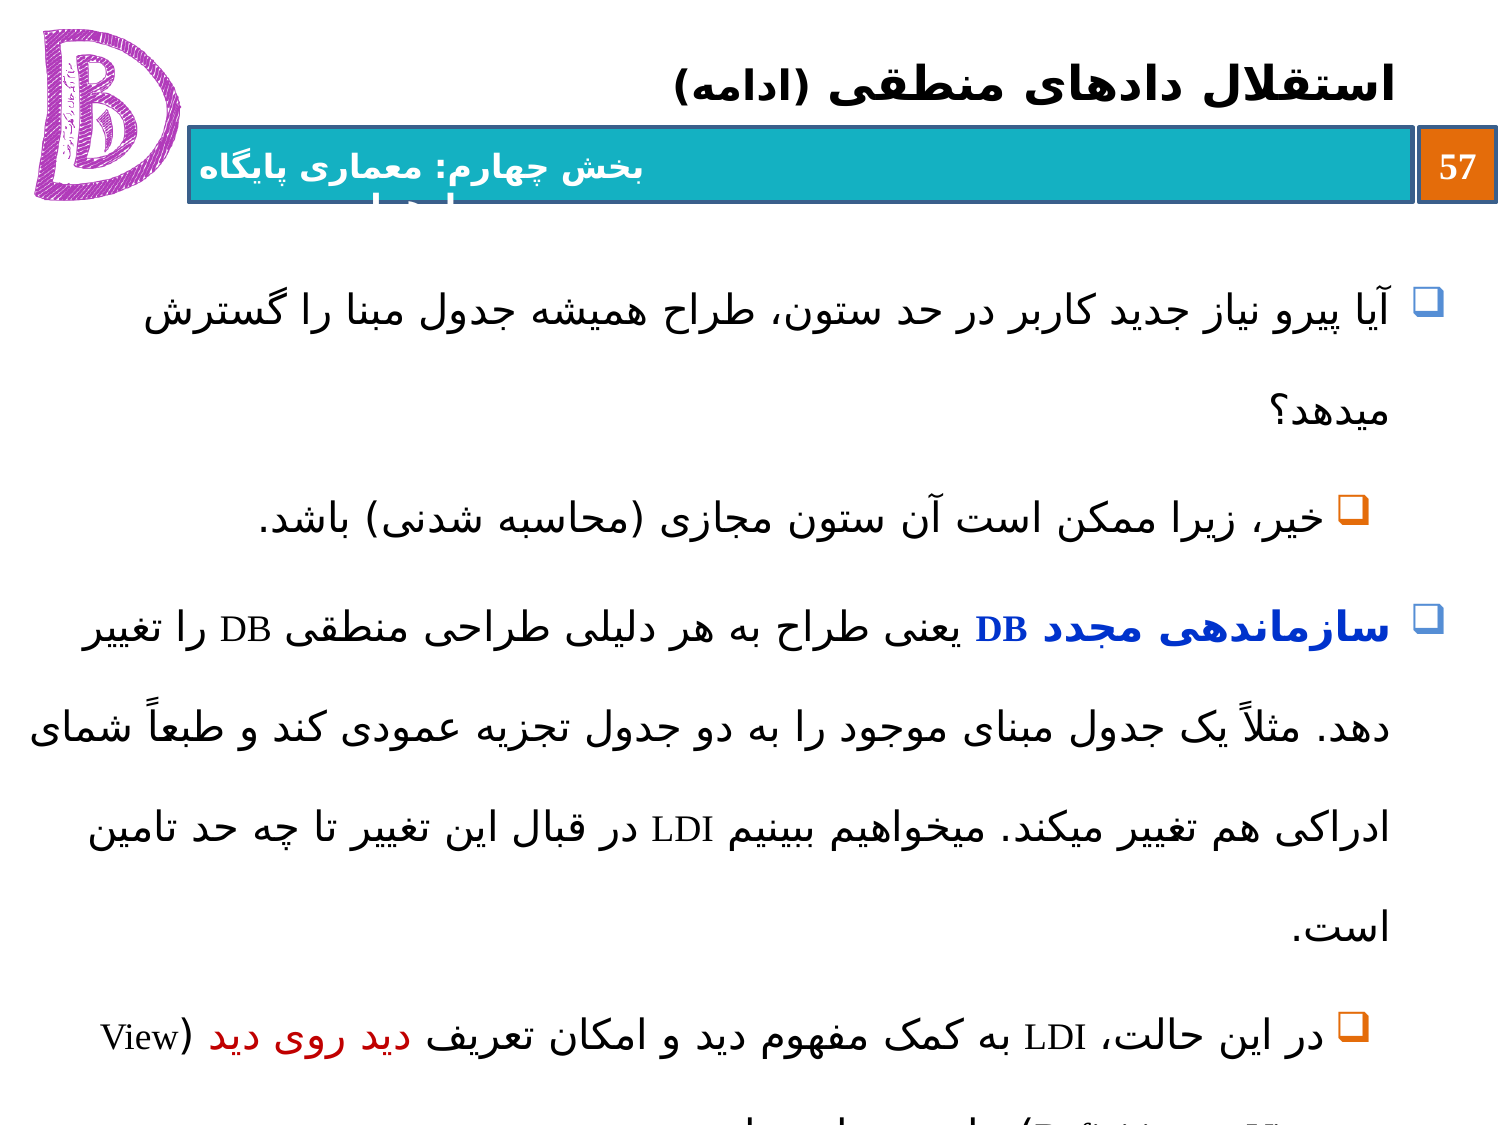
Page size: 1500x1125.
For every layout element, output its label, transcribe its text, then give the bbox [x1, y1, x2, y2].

title استقلال داده‏ای منطقی (ادامه) [237, 37, 1413, 125]
picture [12, 21, 202, 212]
list آیا پیرو نیاز جدید کاربر در حد ستون، طراح همیشه جدول مبنا را گسترش می‏دهد؟ خیر، زیرا ممکن است آن ستون مجازی (محاسبه شدنی) باشد. سازماندهی مجدد DB یعنی طراح به هر دلیلی طراحی منطقی DB را تغییر دهد. مثلاً یک جدول مبنای موجود را به دو جدول تجزیه عمودی کند و طبعاً شمای ادراکی هم تغییر می‏کند. می‏خواهیم ببینیم LDI در قبال این تغییر تا چه حد تامین است. در این حالت، LDI به کمک مفهوم دید و امکان تعریف دید روی دید (View Definition on View)، تا حدی تامین است. [0, 224, 1463, 1088]
